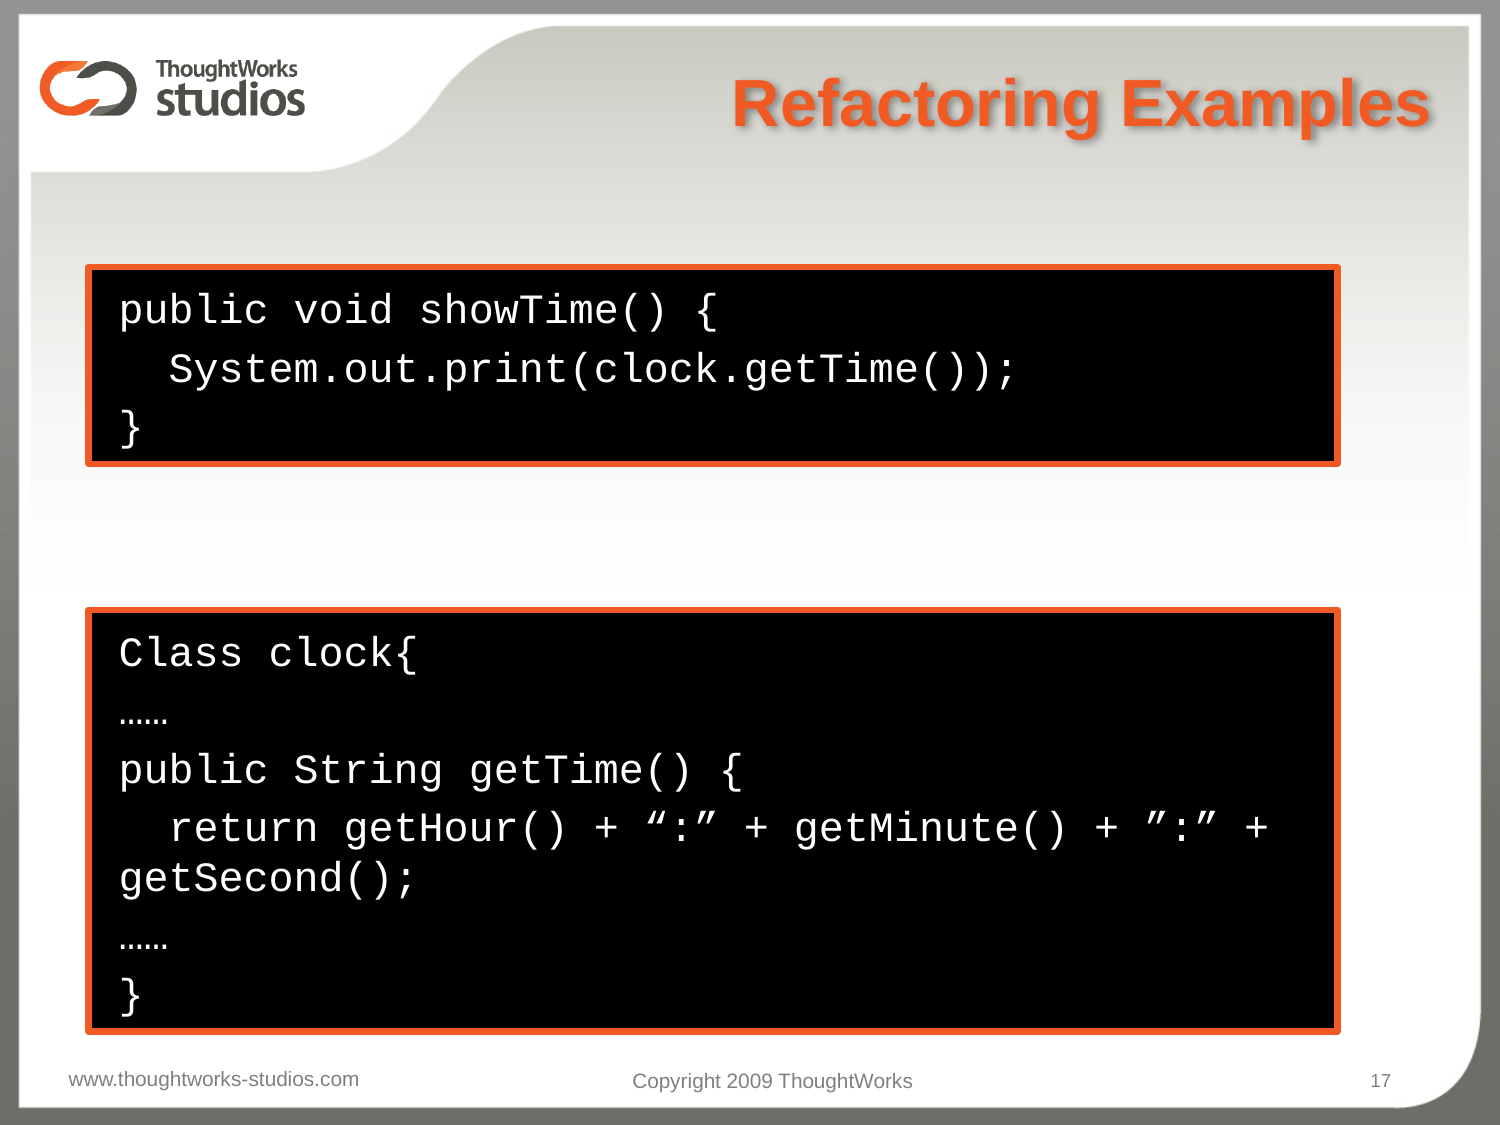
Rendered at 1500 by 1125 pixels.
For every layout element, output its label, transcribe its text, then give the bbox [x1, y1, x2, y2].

picture [0, 0, 1500, 1125]
text_box Class clock{ …… public String getTime() { return getHour() + “:” + getMinute() + ”:” + getSecond(); …… } [88, 609, 1338, 1032]
text_box public void showTime() { System.out.print(clock.getTime()); } [88, 267, 1338, 464]
title Refactoring Examples [462, 37, 1447, 163]
slide_number 17 [1056, 1061, 1407, 1093]
